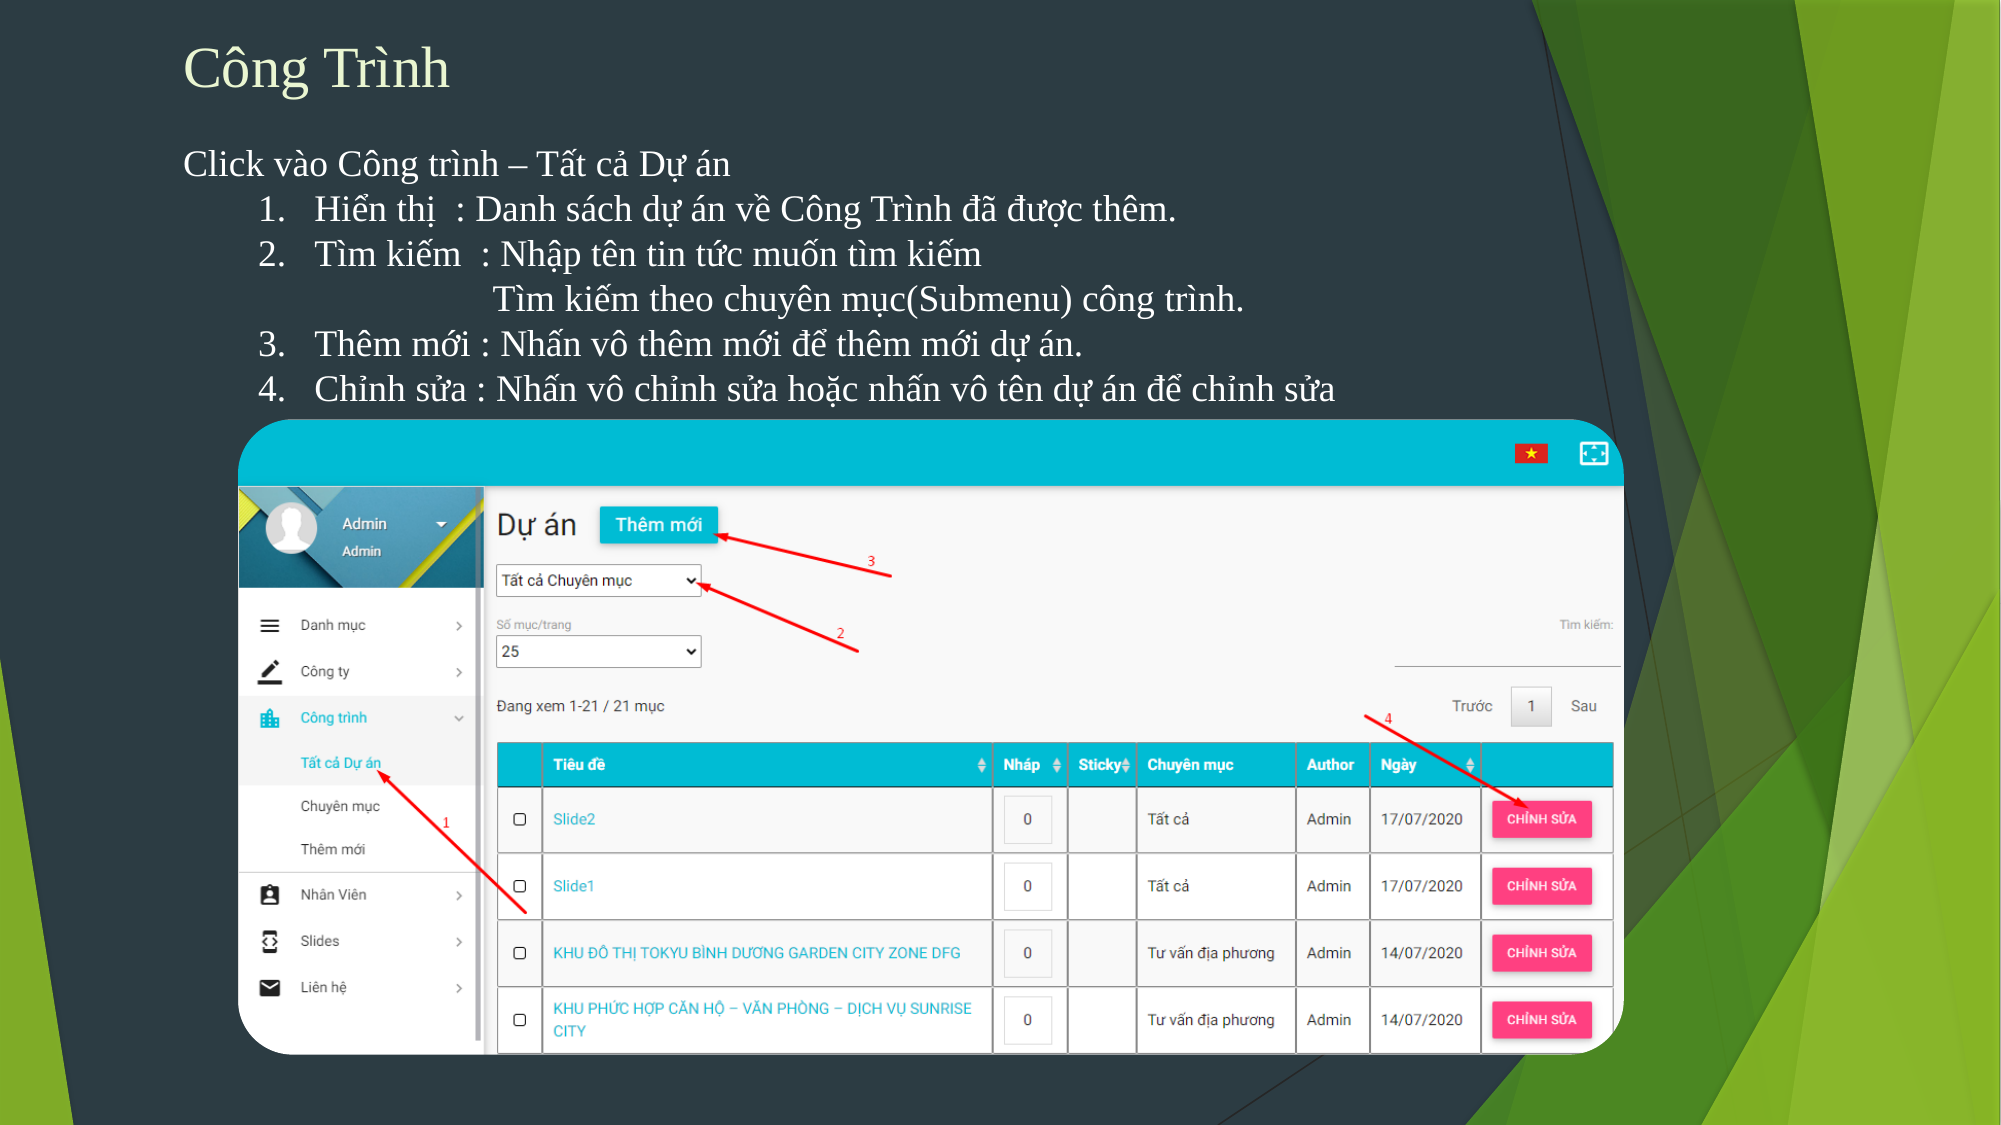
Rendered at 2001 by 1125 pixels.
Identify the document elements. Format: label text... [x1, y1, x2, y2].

picture [237, 418, 1625, 1056]
text_box Công Trình [168, 22, 1544, 107]
text_box Click vào Công trình – Tất cả Dự án Hiển thị : Danh sách dự án về Công Trình đã được thêm. Tìm kiếm : Nhập tên tin tức muốn tìm kiếm Tìm kiếm theo chuyên mục(Submenu) công trình. Thêm mới : Nhấn vô thêm mới để thêm mới dự án. Chỉnh sửa : Nhấn vô chỉnh sửa hoặc nhấn vô tên dự án để chỉnh sửa [168, 131, 1544, 417]
